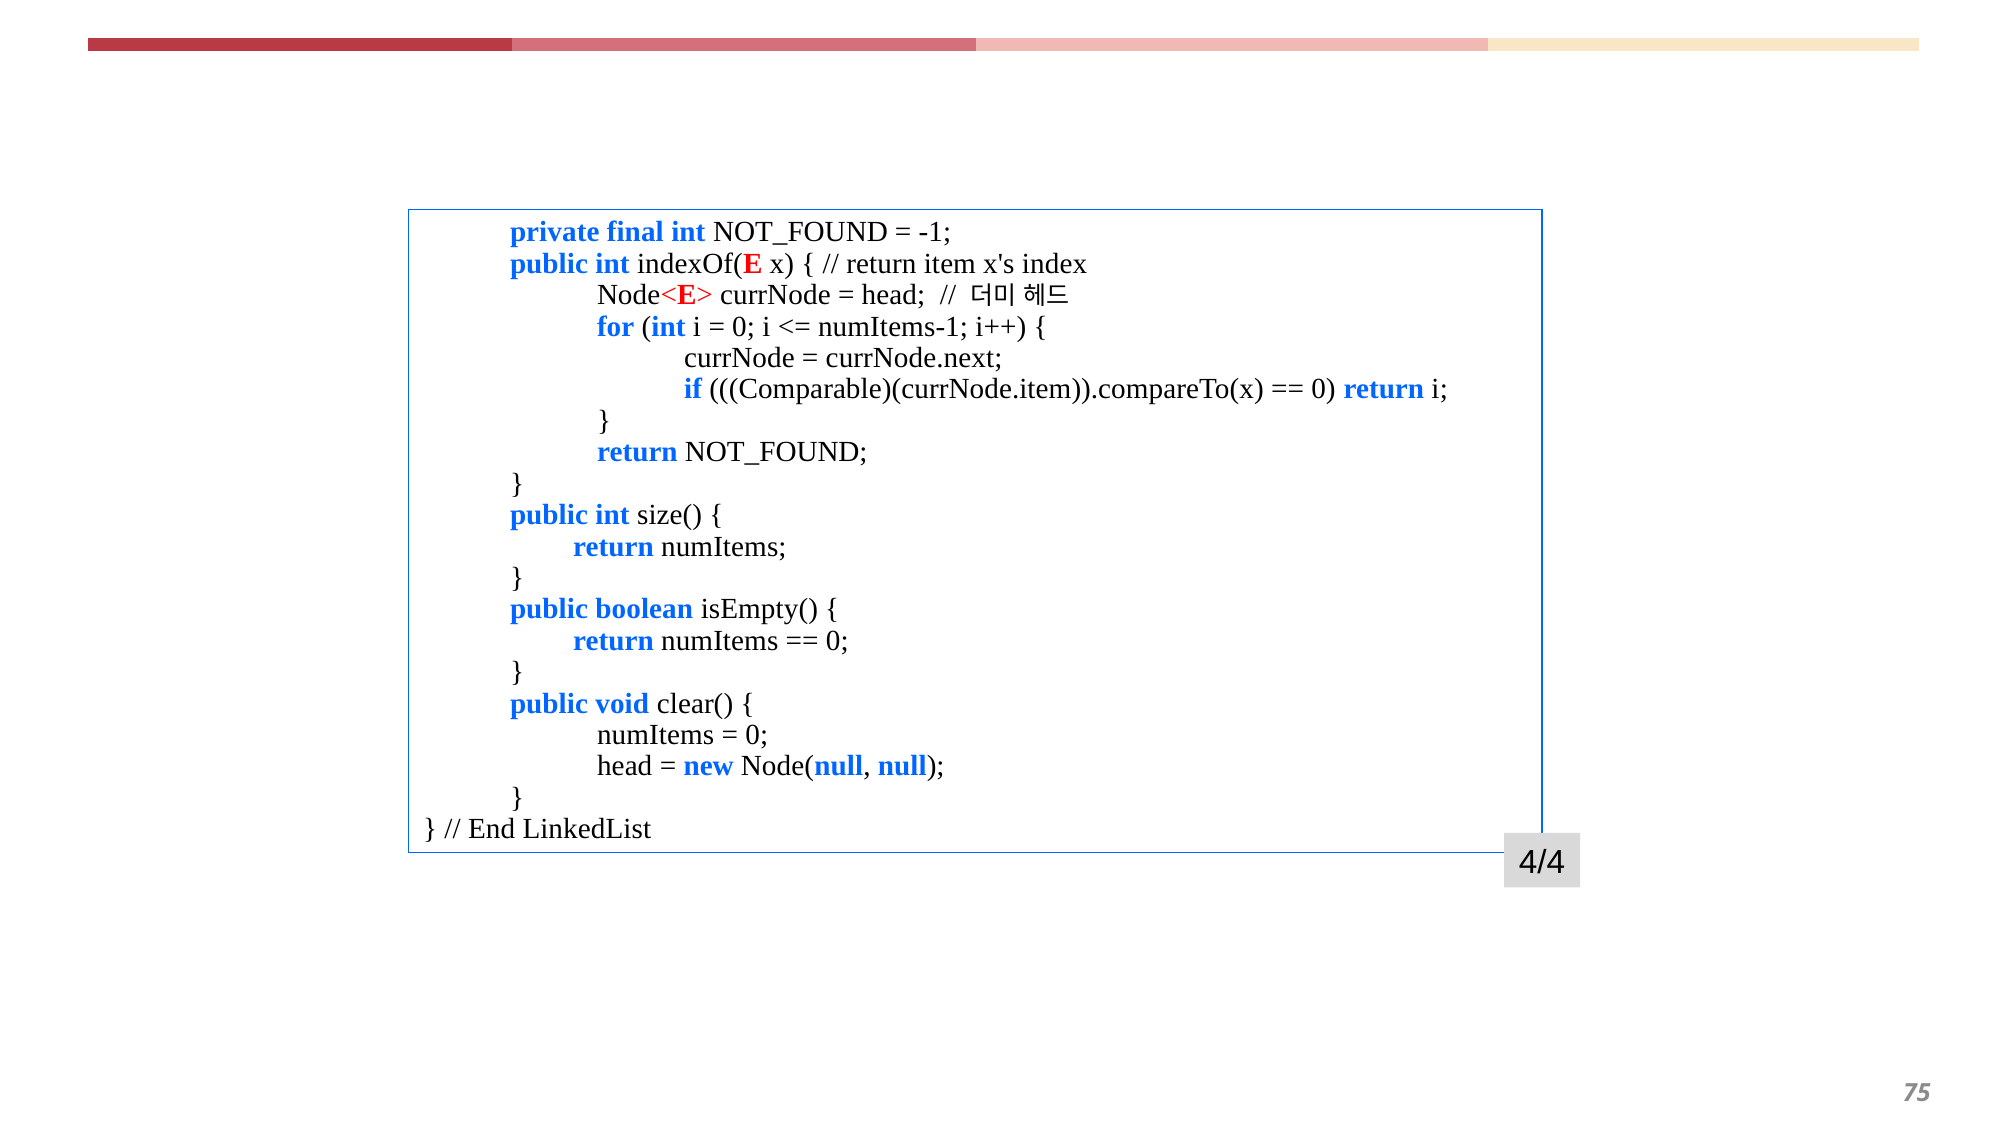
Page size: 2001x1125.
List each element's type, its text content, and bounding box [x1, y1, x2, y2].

text_box private final int NOT_FOUND = -1; public int indexOf(E x) { // return item x's index Node<E> currNode = head; // 더미 헤드 for (int i = 0; i <= numItems-1; i++) { currNode = currNode.next; if (((Comparable)(currNode.item)).compareTo(x) == 0) return i; } return NOT_FOUND; } public int size() { return numItems; } public boolean isEmpty() { return numItems == 0; } public void clear() { numItems = 0; head = new Node(null, null); } } // End LinkedList [408, 209, 1543, 853]
text_box 4/4 [1504, 832, 1581, 888]
